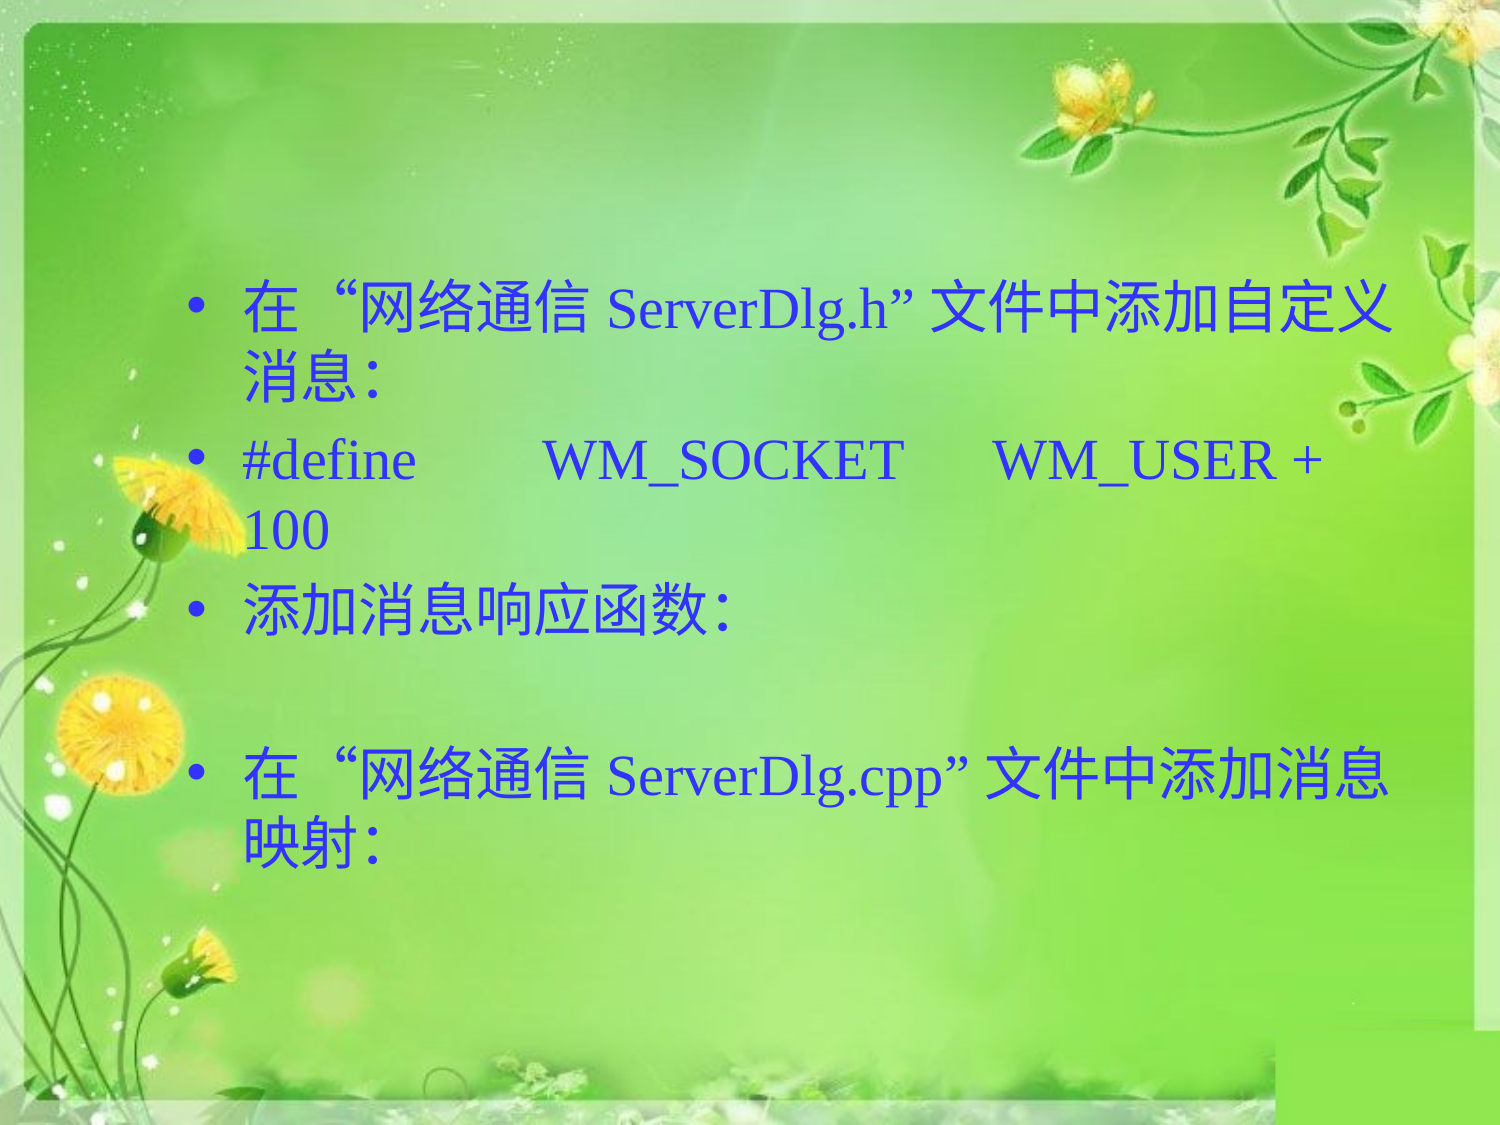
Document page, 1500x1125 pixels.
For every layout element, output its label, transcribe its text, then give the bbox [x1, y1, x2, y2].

picture [0, 0, 1500, 1125]
list 在“网络通信ServerDlg.h”文件中添加自定义消息： #define WM_SOCKET WM_USER + 100 添加消息响应函数： 在“网络通信ServerDlg.cpp”文件中添加消息映射： [171, 262, 1425, 1071]
